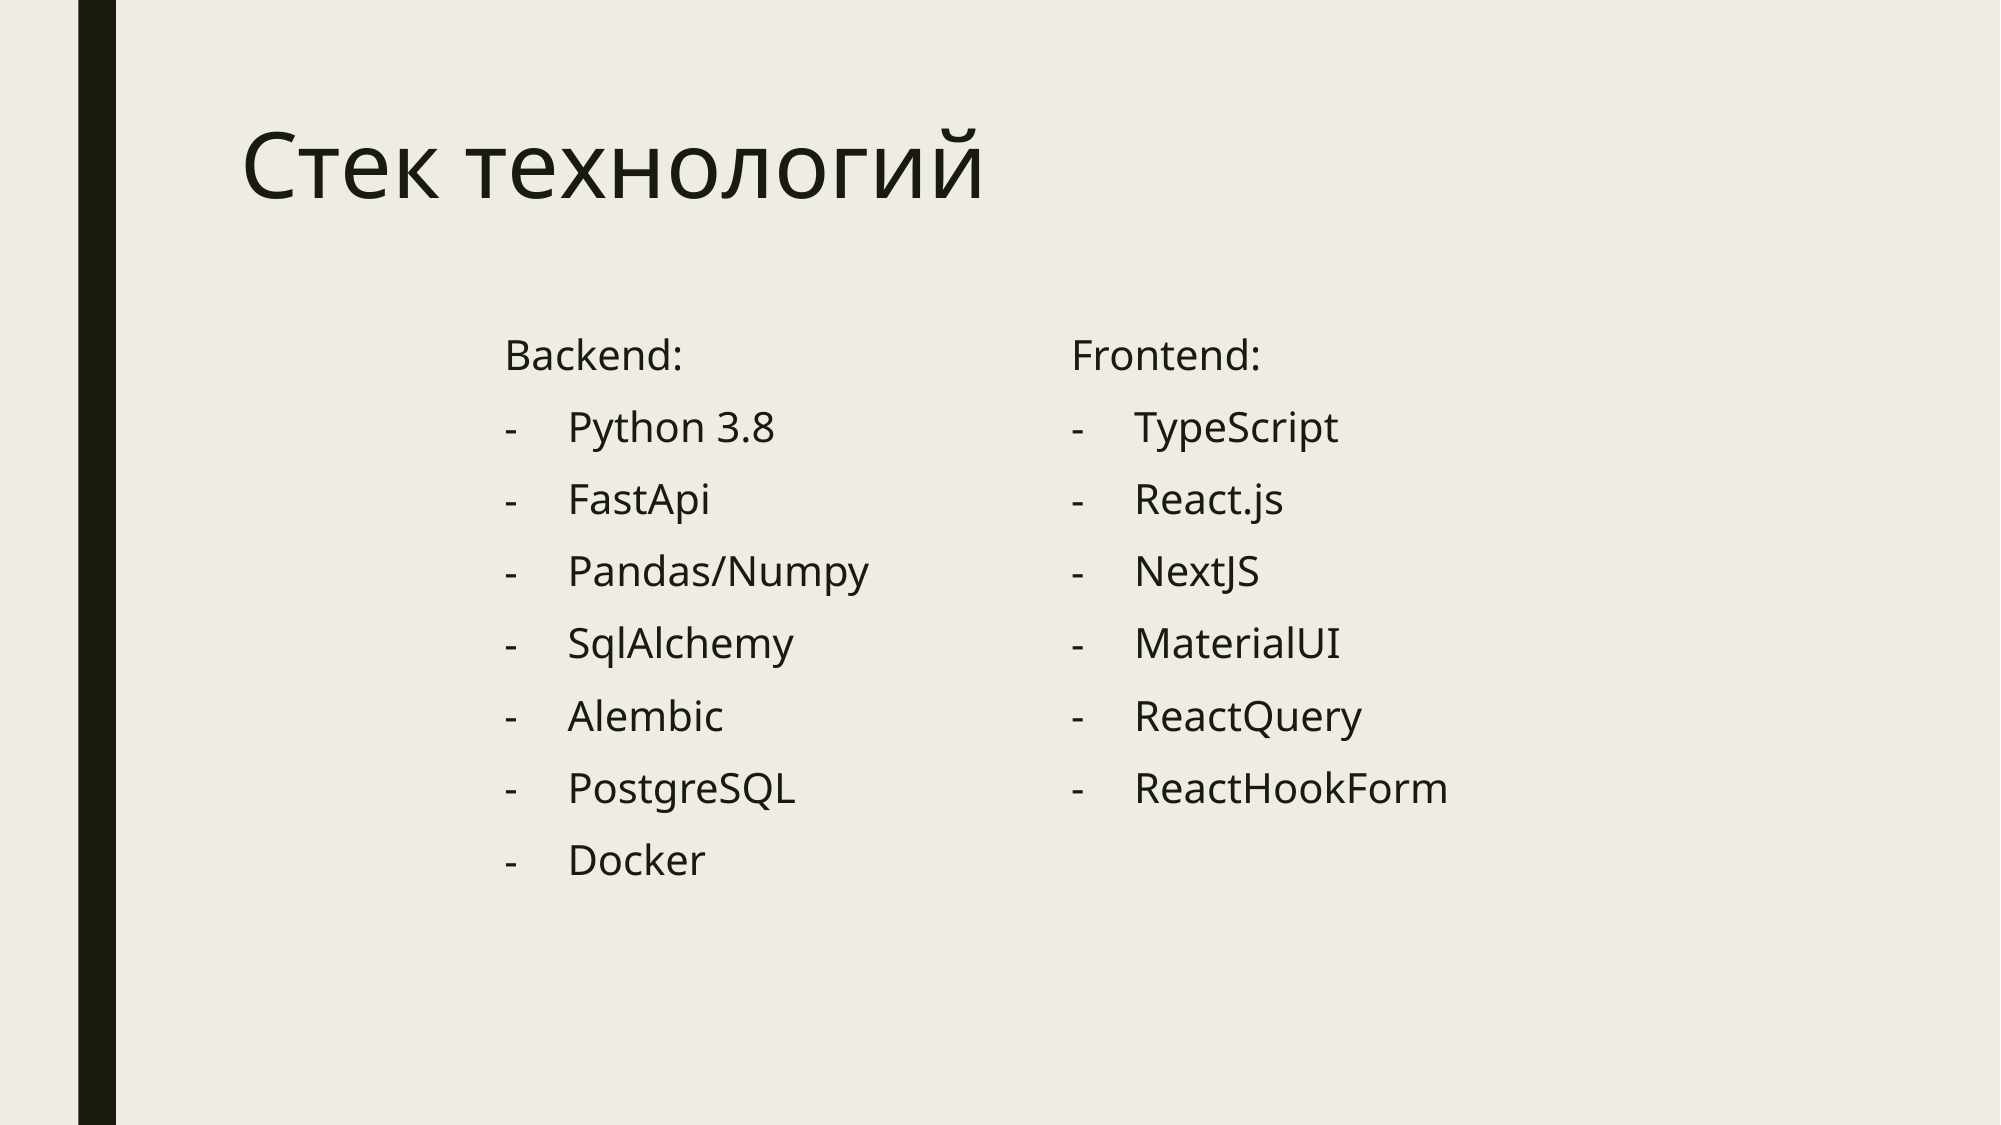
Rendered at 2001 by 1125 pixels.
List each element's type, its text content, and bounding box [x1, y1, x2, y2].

list Backend: Python 3.8 FastApi Pandas/Numpy SqlAlchemy Alembic PostgreSQL Docker [489, 325, 907, 913]
title Стек технологий [225, 112, 1800, 357]
text_box Frontend: TypeScript React.js NextJS MaterialUI ReactQuery ReactHookForm [1056, 325, 1473, 913]
